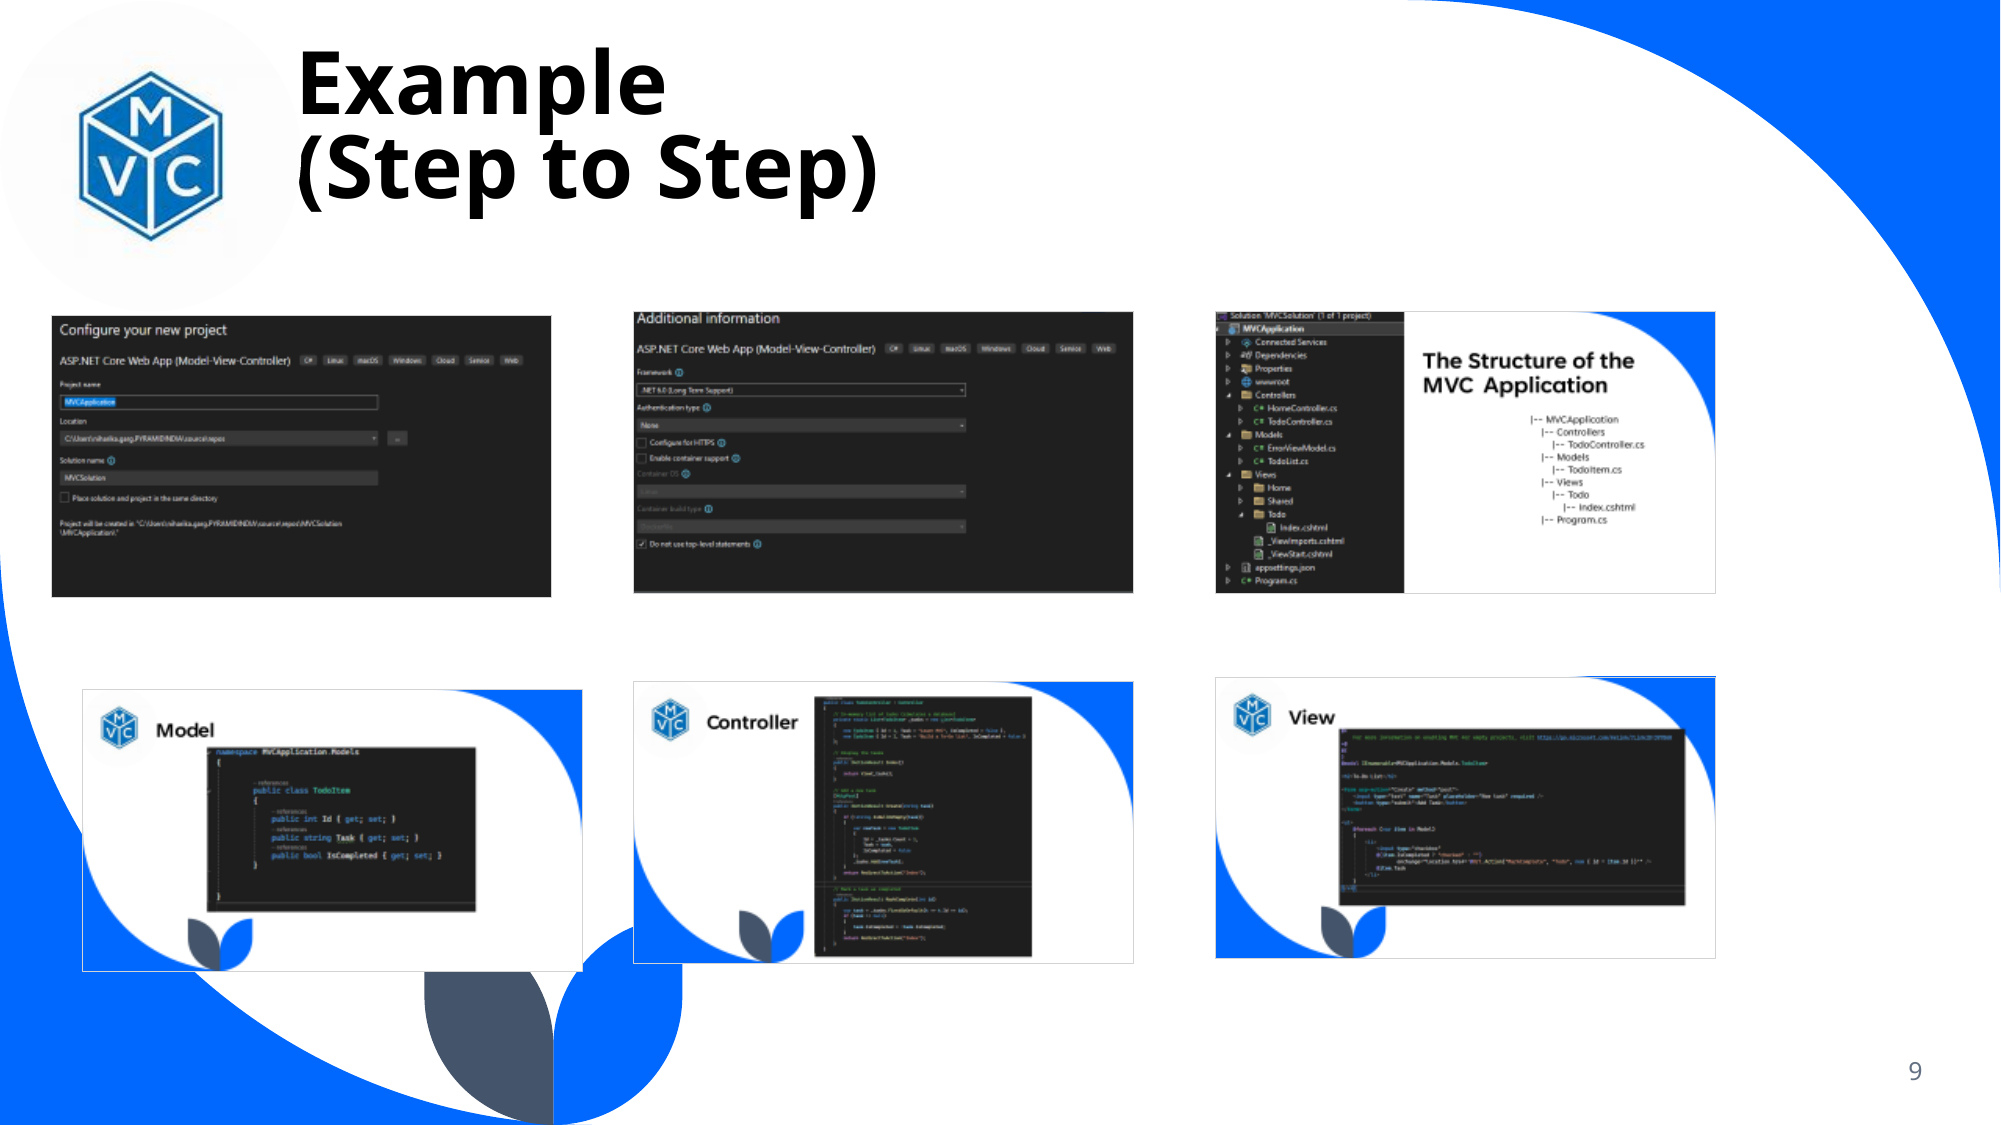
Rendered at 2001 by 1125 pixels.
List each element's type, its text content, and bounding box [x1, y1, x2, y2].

picture [1216, 312, 1715, 593]
title Example (Step to Step) [302, 93, 938, 223]
picture [83, 690, 582, 971]
slide_number 9 [1665, 1042, 1938, 1103]
picture [1216, 678, 1715, 958]
picture [52, 316, 551, 597]
picture [634, 312, 1133, 593]
picture [0, 1, 302, 312]
picture [634, 682, 1133, 963]
